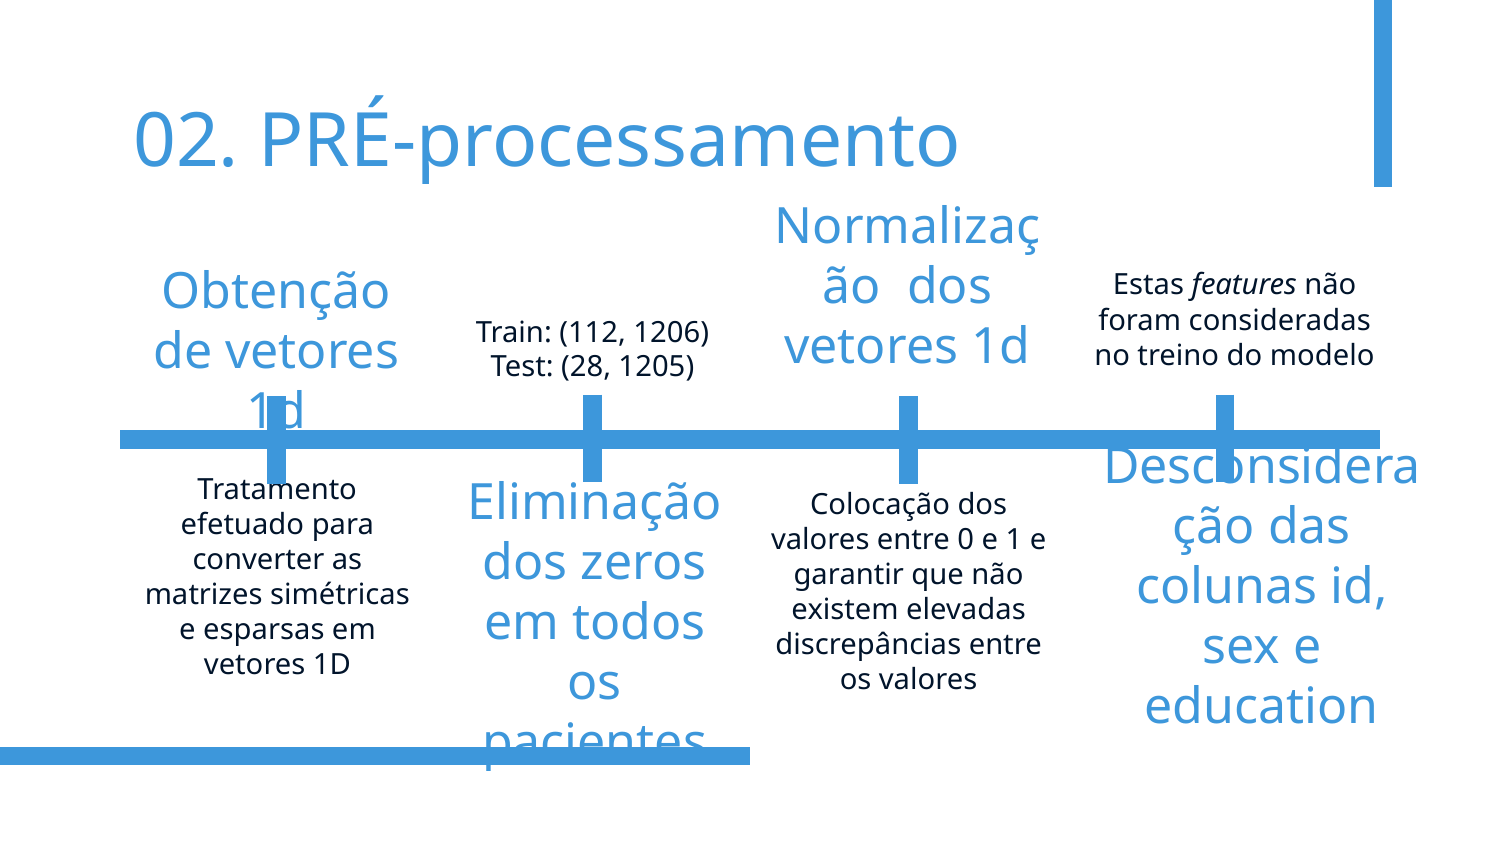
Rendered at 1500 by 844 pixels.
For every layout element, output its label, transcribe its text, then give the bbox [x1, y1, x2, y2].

text_box Obtenção de vetores 1d [118, 315, 435, 383]
text_box Tratamento efetuado para converter as matrizes simétricas e esparsas em vetores 1D [118, 482, 437, 669]
text_box Eliminação dos zeros em todos os pacientes [437, 511, 753, 728]
title 02. PRÉ-processamento [118, 88, 1383, 185]
text_box Normalização dos vetores 1d [749, 184, 1066, 383]
text_box Colocação dos valores entre 0 e 1 e garantir que não existem elevadas discrepâncias entre os valores [750, 482, 1067, 699]
text_box Estas features não foram consideradas no treino do modelo [1066, 242, 1403, 395]
text_box Desconsideração das colunas id, sex e education [1086, 497, 1438, 669]
text_box Train: (112, 1206) Test: (28, 1205) [434, 300, 751, 395]
